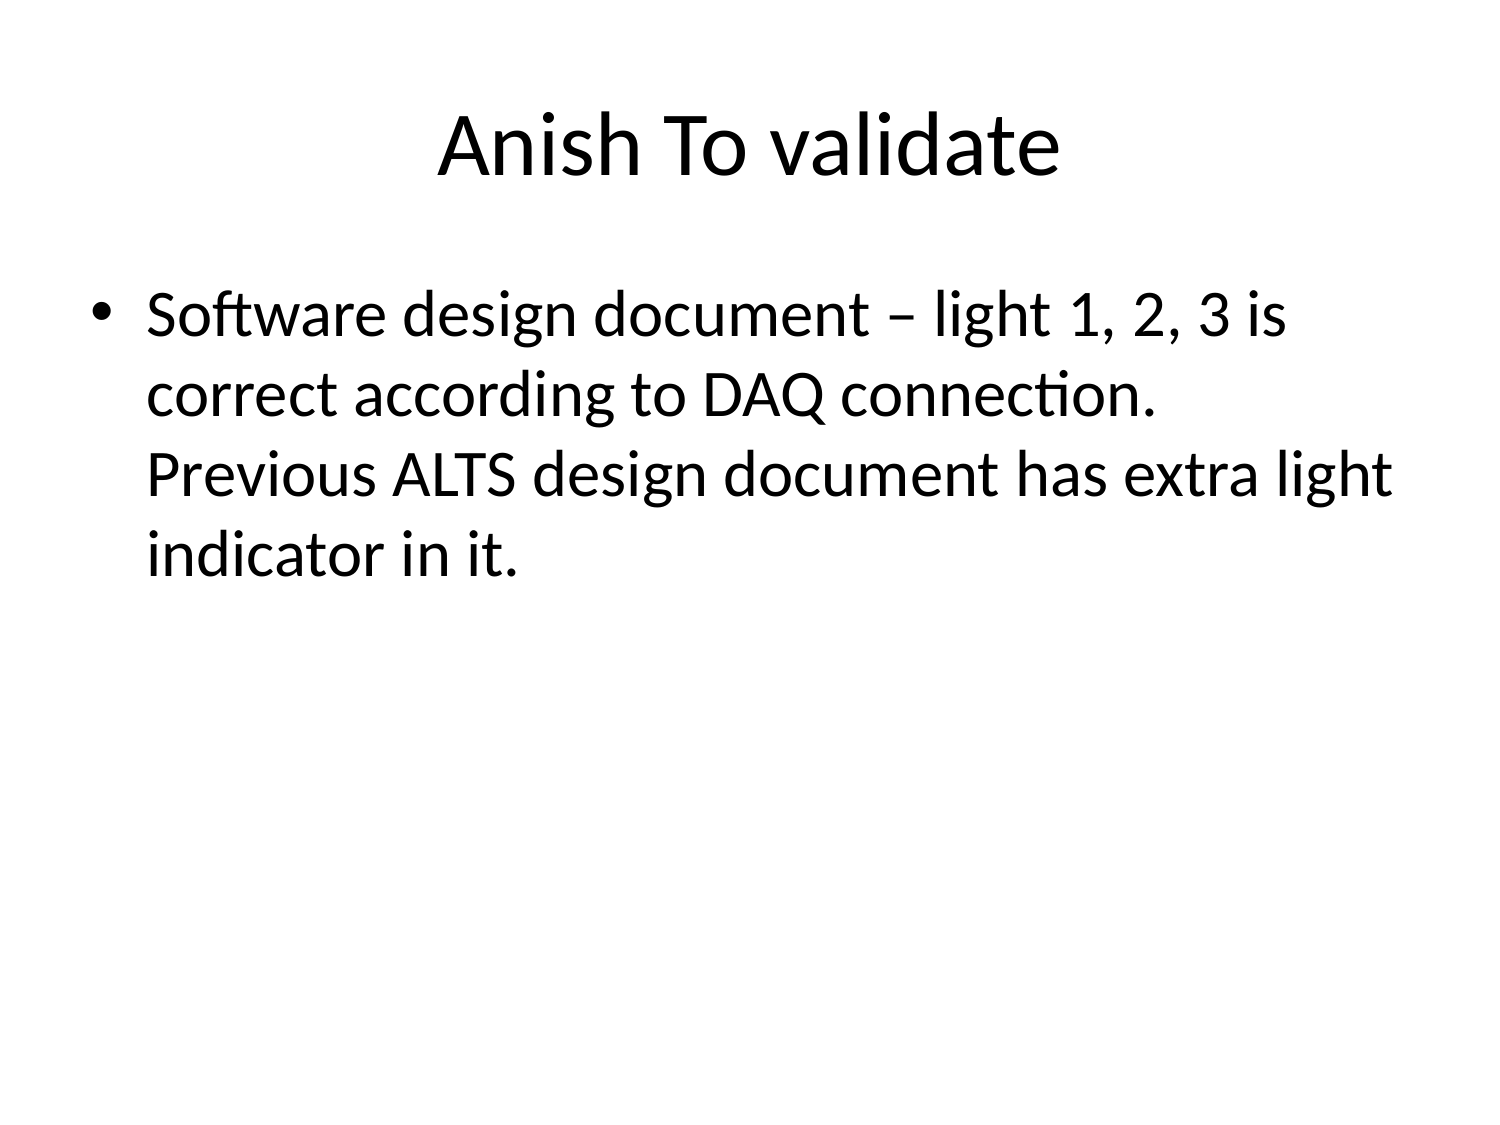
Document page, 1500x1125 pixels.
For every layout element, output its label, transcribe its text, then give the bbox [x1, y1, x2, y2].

title Anish To validate [75, 45, 1425, 233]
list Software design document – light 1, 2, 3 is correct according to DAQ connection. Previous ALTS design document has extra light indicator in it. [75, 262, 1425, 1005]
